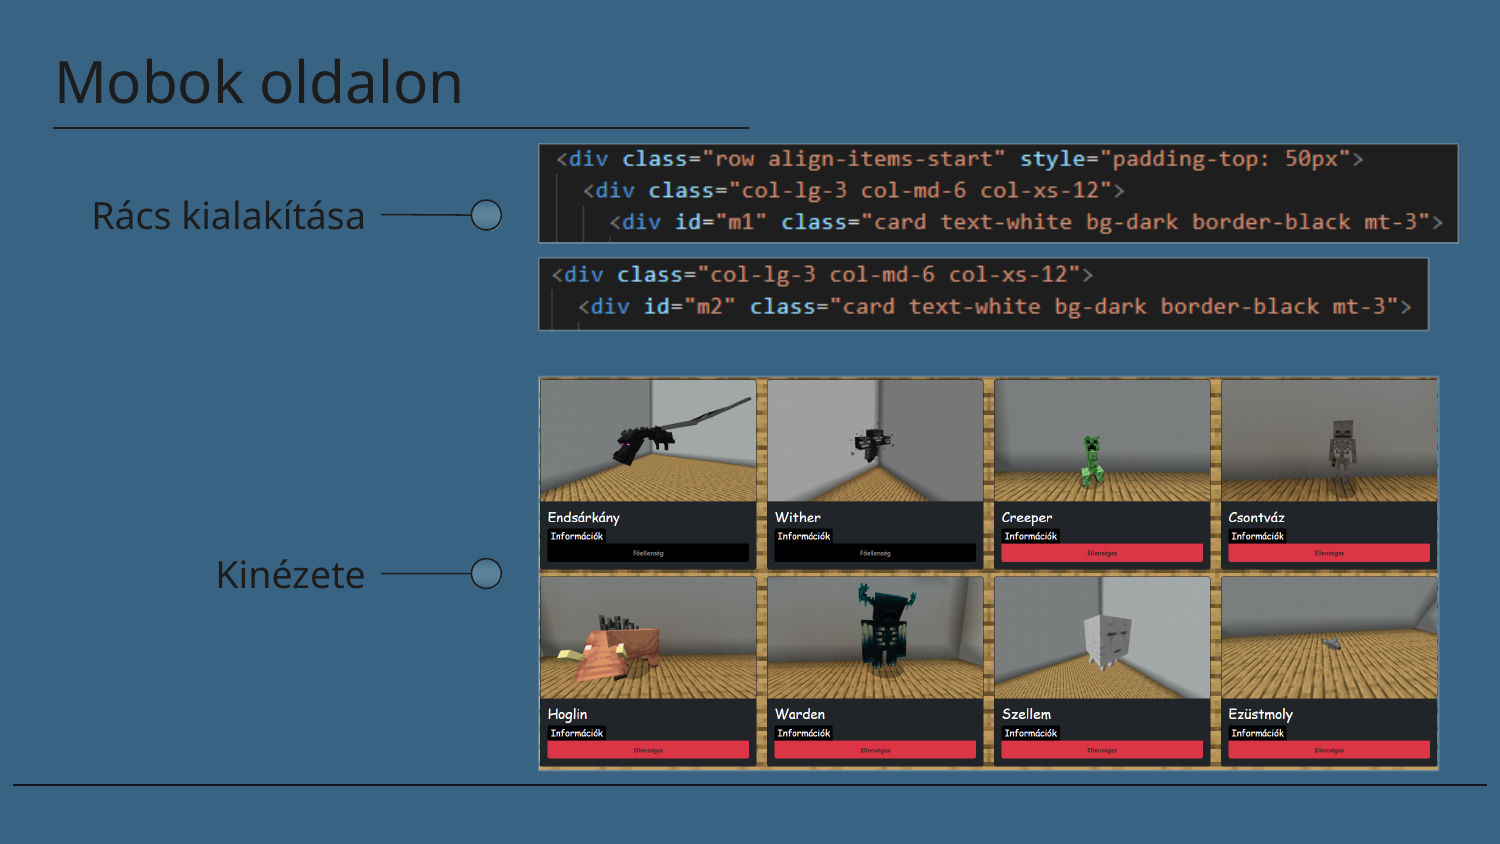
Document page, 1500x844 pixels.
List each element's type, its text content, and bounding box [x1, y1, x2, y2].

picture [539, 377, 1438, 770]
text_box [471, 200, 502, 231]
text_box Kinézete [74, 511, 382, 636]
title Mobok oldalon [39, 33, 1306, 128]
text_box [471, 558, 502, 589]
picture [539, 258, 1428, 330]
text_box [9, 184, 382, 362]
picture [539, 144, 1458, 243]
